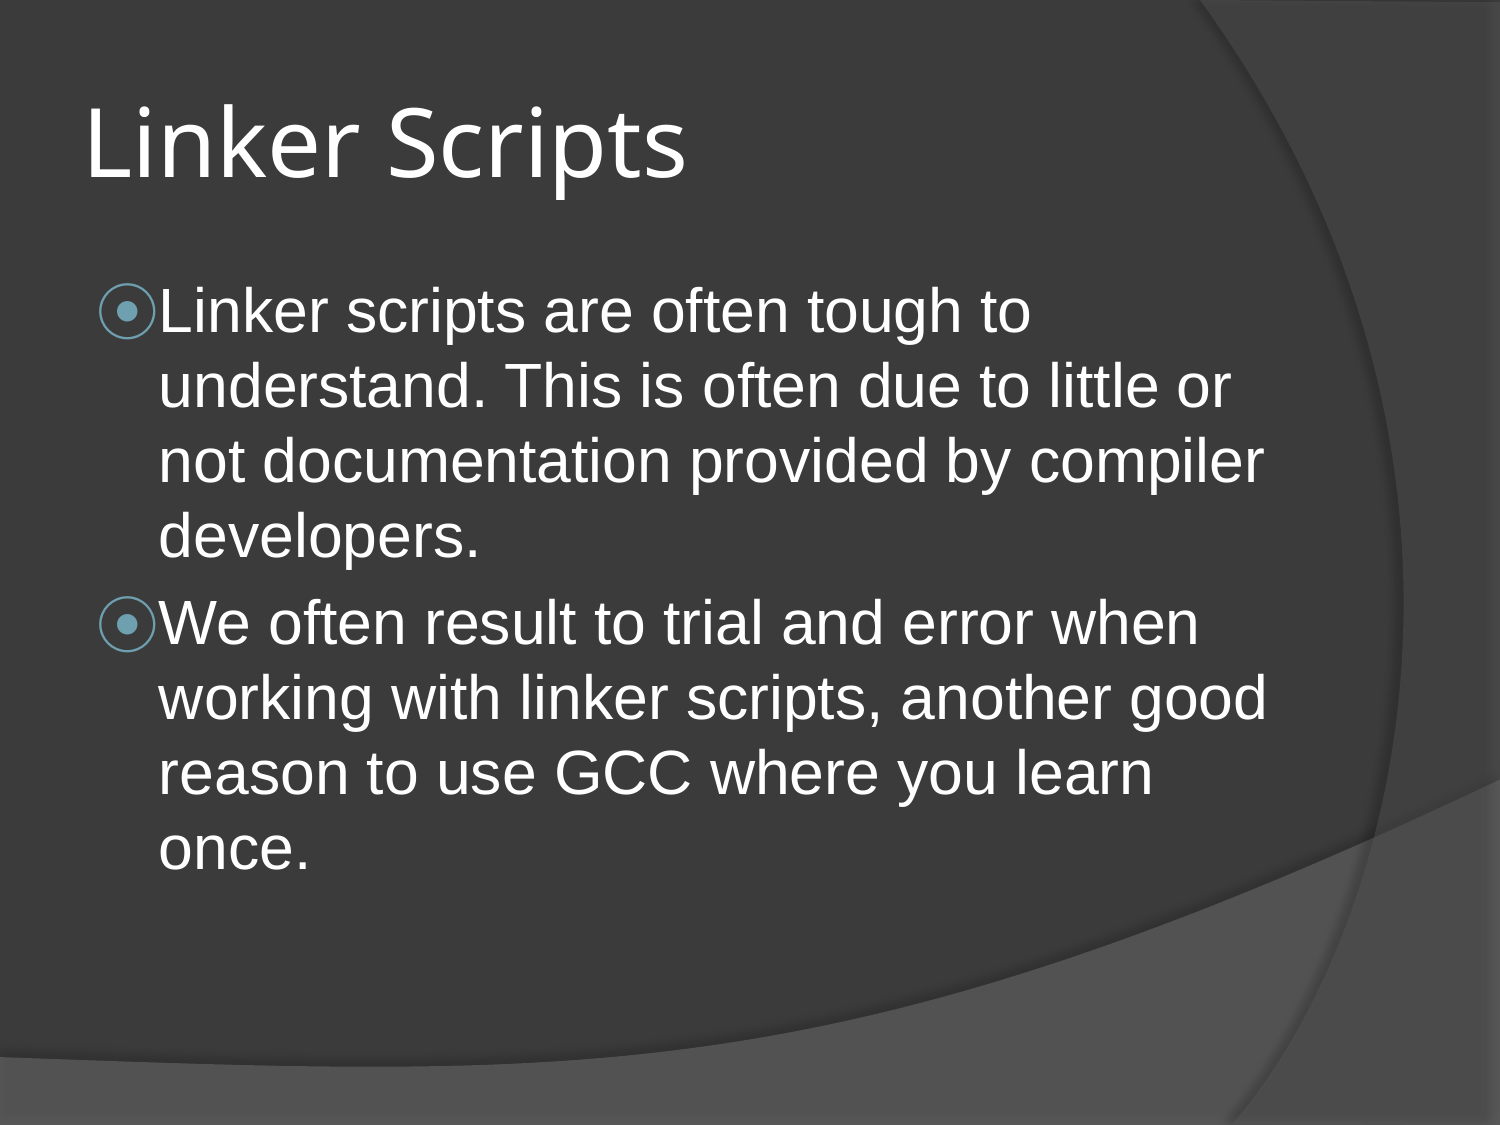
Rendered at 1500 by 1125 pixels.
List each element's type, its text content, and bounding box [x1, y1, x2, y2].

title Linker Scripts [75, 45, 1300, 233]
list Linker scripts are often tough to understand. This is often due to little or not documentation provided by compiler developers. We often result to trial and error when working with linker scripts, another good reason to use GCC where you learn once. [75, 262, 1300, 1005]
